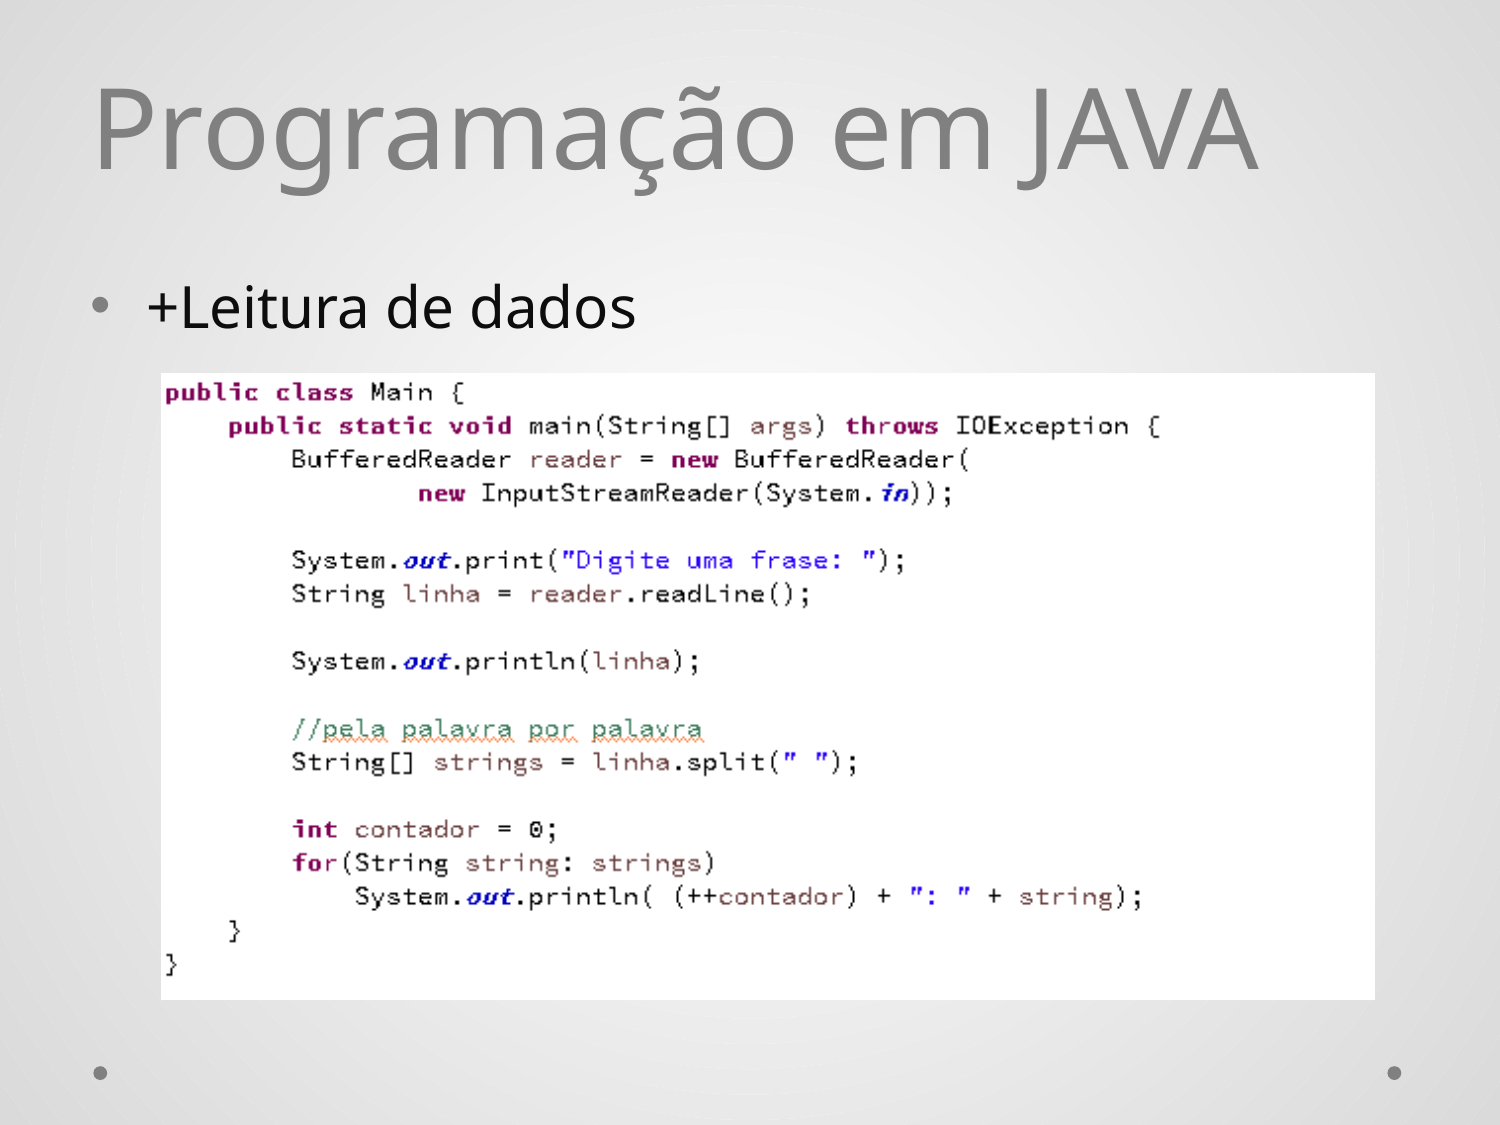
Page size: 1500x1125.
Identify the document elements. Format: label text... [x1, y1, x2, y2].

picture [161, 373, 1375, 1000]
title Programação em JAVA [75, 0, 1425, 262]
list +Leitura de dados [75, 262, 1425, 1005]
